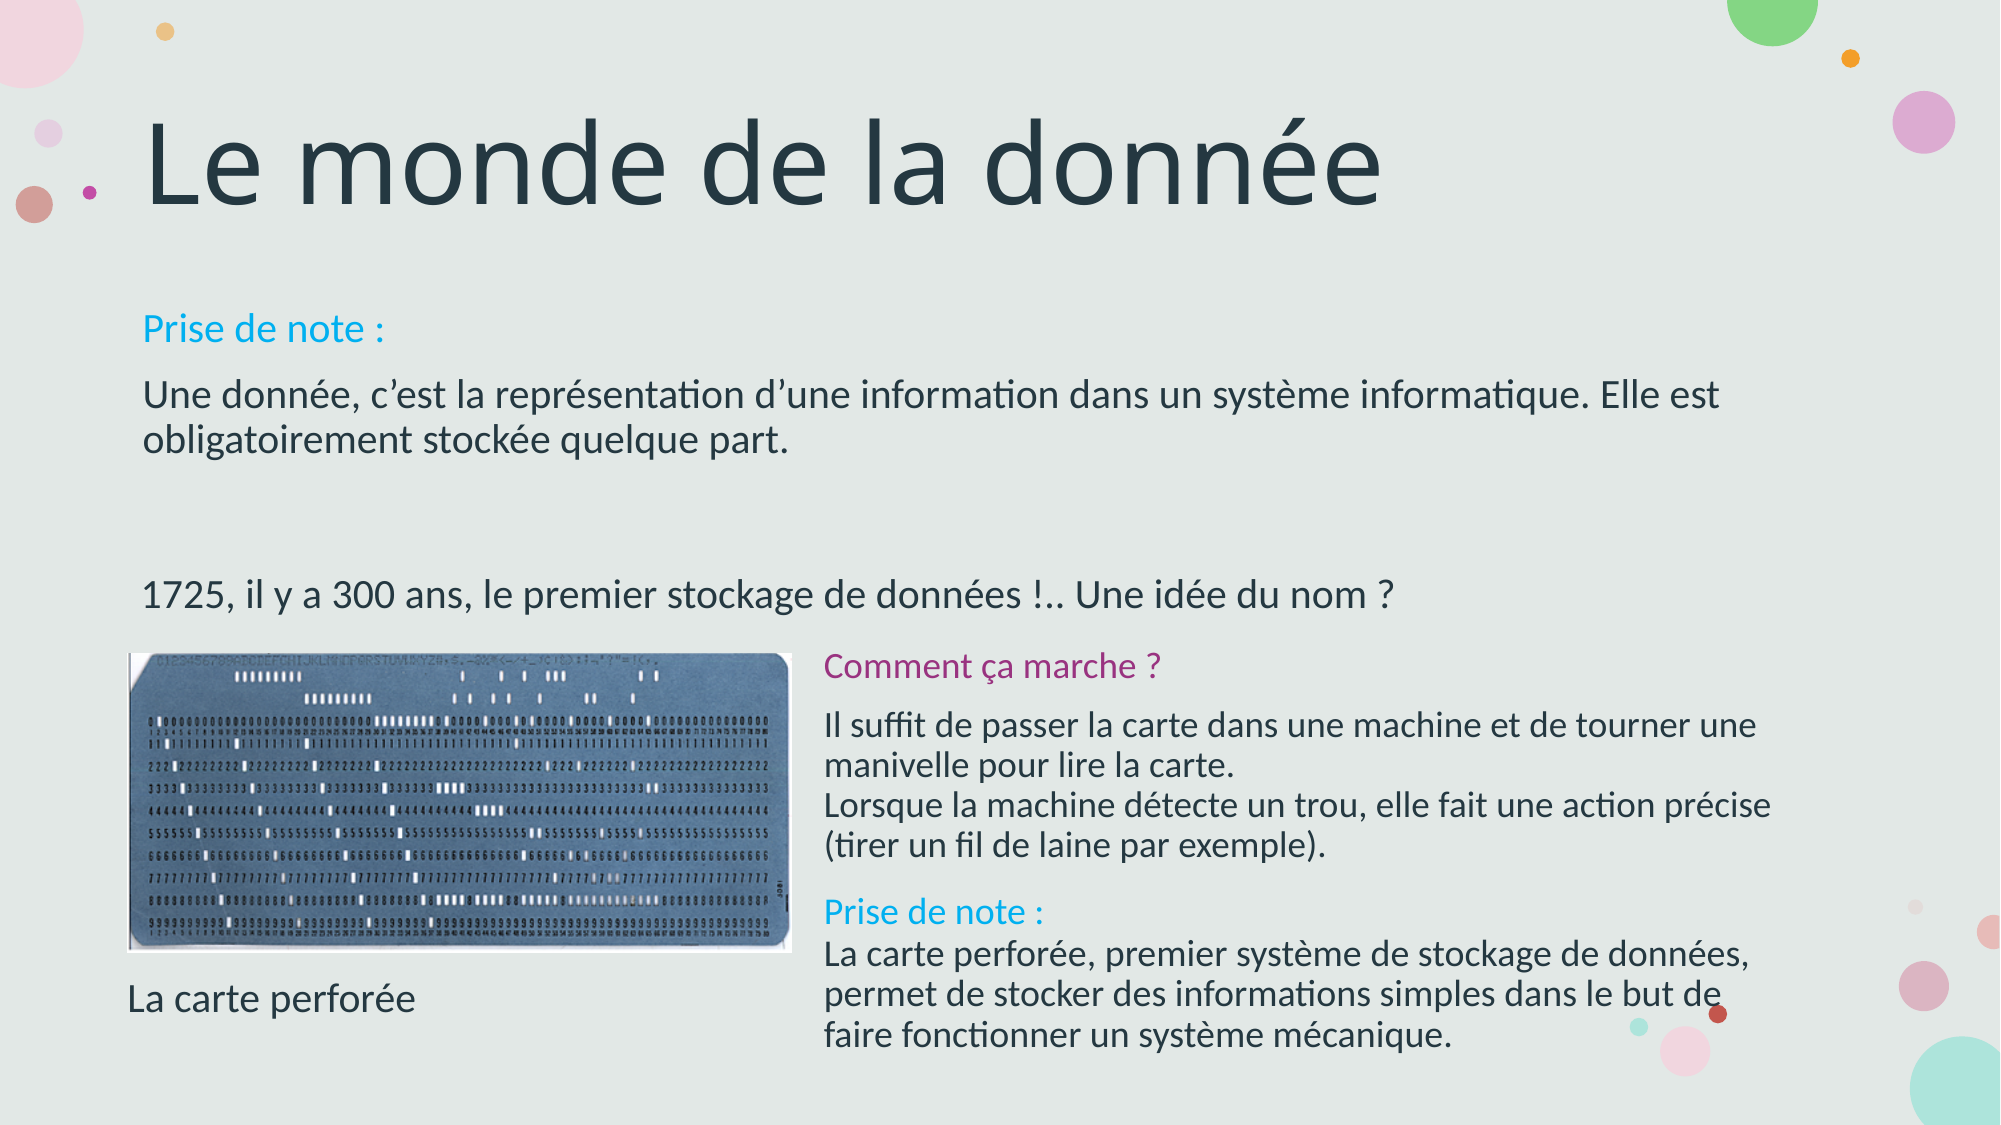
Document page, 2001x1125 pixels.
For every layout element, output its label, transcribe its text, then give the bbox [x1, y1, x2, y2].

title Le monde de la donnée [127, 59, 1877, 278]
list Prise de note : Une donnée, c’est la représentation d’une information dans un système informatique. Elle est obligatoirement stockée quelque part. [127, 299, 1877, 488]
text_box Comment ça marche ? Il suffit de passer la carte dans une machine et de tourner une manivelle pour lire la carte. Lorsque la machine détecte un trou, elle fait une action précise (tirer un fil de laine par exemple). [808, 638, 1796, 873]
text_box 1725, il y a 300 ans, le premier stockage de données !.. Une idée du nom ? [125, 564, 1875, 639]
text_box Prise de note : La carte perforée, premier système de stockage de données, permet de stocker des informations simples dans le but de faire fonctionner un système mécanique. [808, 884, 1796, 1066]
text_box La carte perforée [112, 968, 438, 1044]
picture [127, 653, 793, 953]
